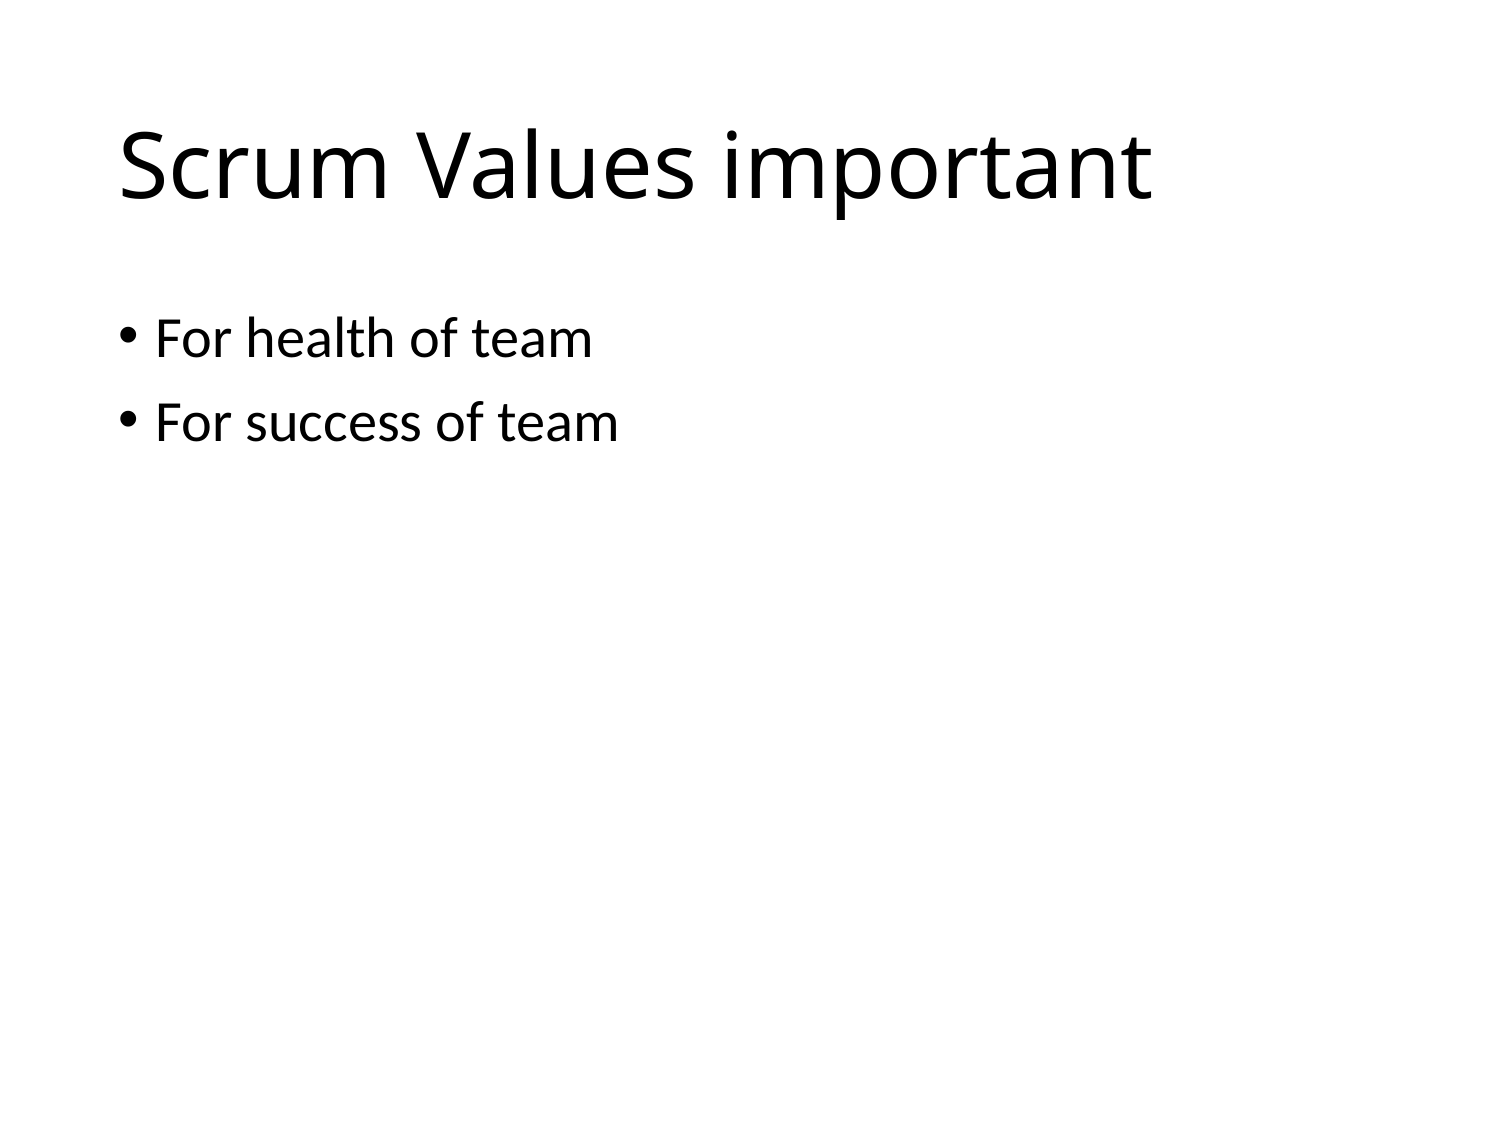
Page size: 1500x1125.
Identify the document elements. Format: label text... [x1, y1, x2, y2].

list For health of team For success of team [103, 299, 1397, 1014]
title Scrum Values important [103, 59, 1397, 278]
